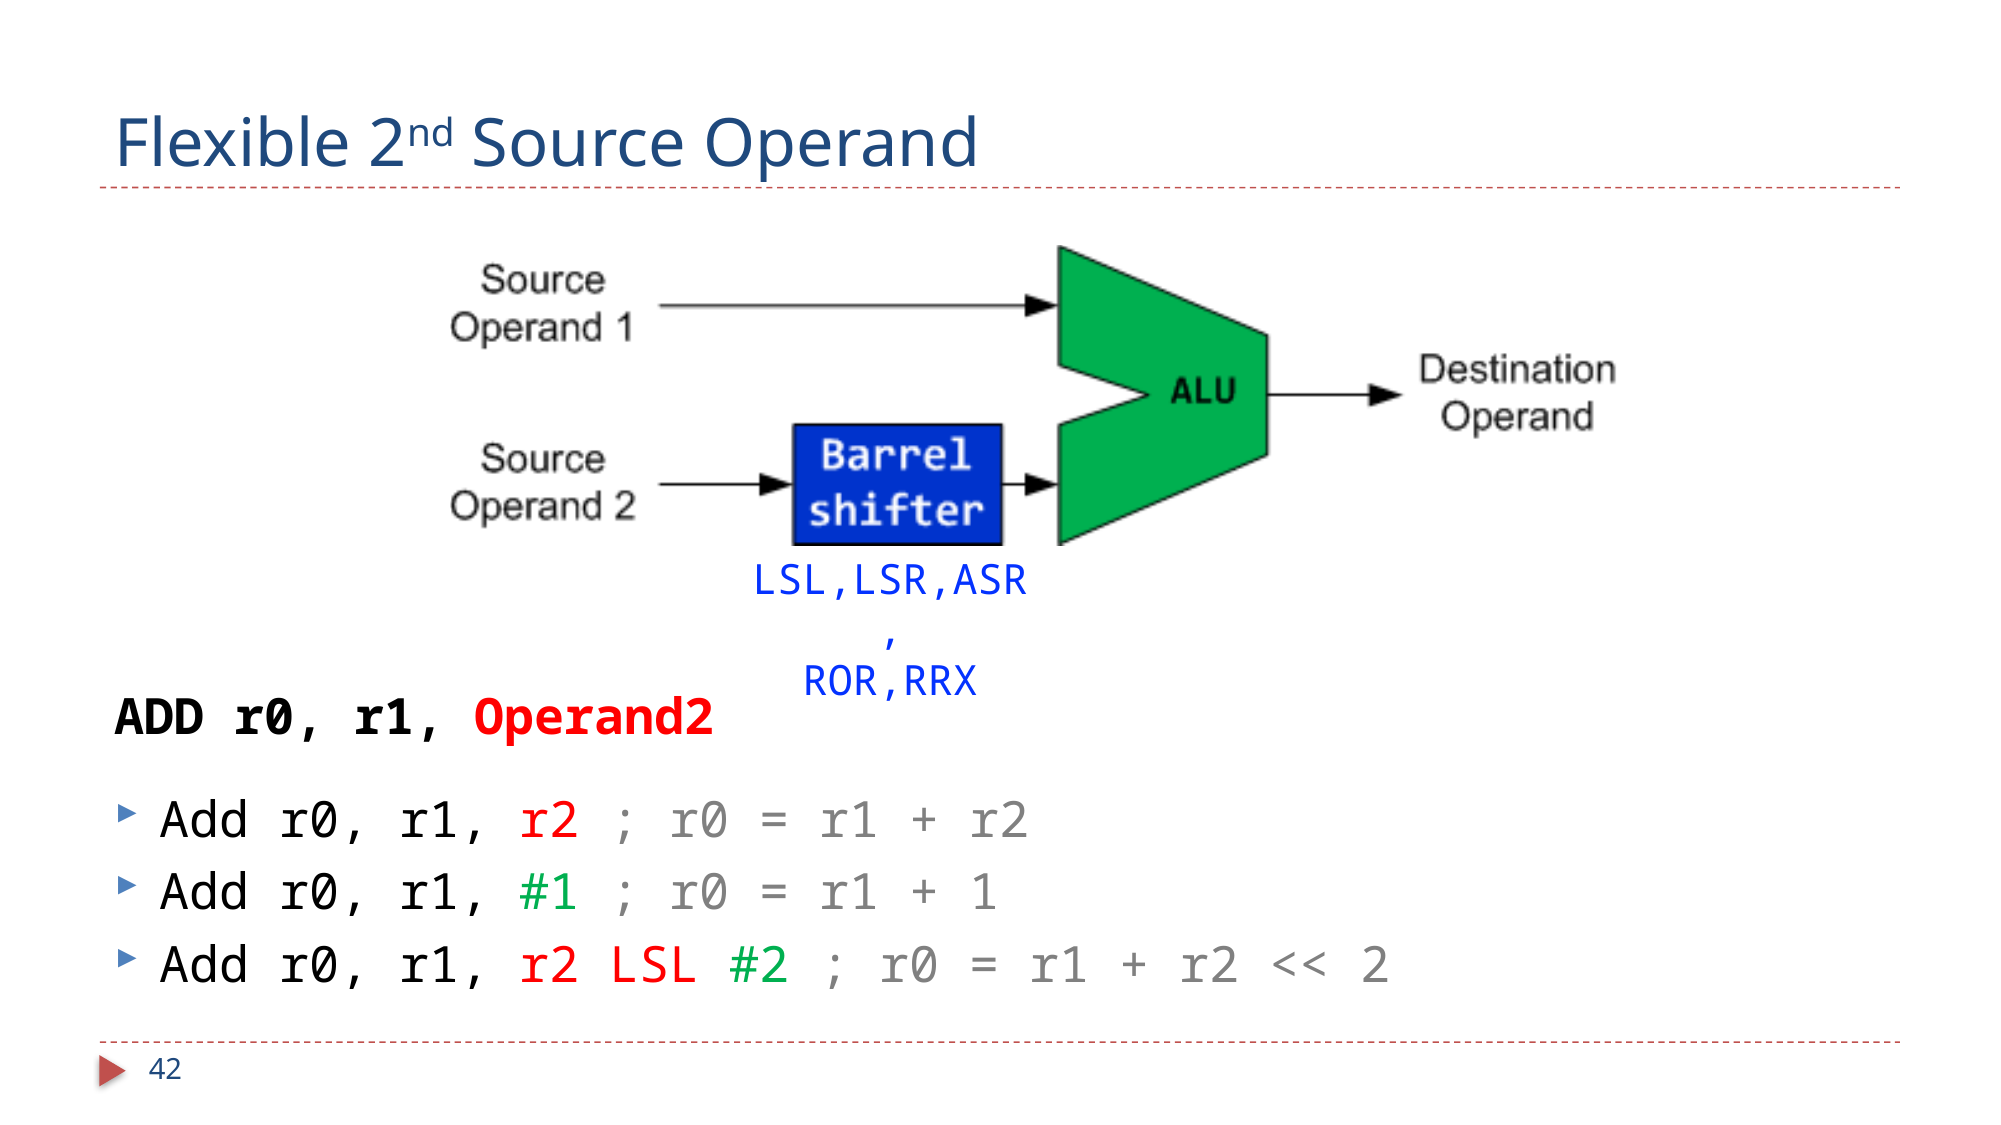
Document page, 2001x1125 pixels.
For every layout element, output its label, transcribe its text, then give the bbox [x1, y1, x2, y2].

list ADD r0, r1, Operand2 Add r0, r1, r2 ; r0 = r1 + r2 Add r0, r1, #1 ; r0 = r1 + 1 Add r0, r1, r2 LSL #2 ; r0 = r1 + r2 << 2 [99, 677, 1900, 1015]
title Flexible 2nd Source Operand [99, 24, 1900, 188]
slide_number 42 [133, 1042, 568, 1103]
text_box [449, 245, 1631, 663]
